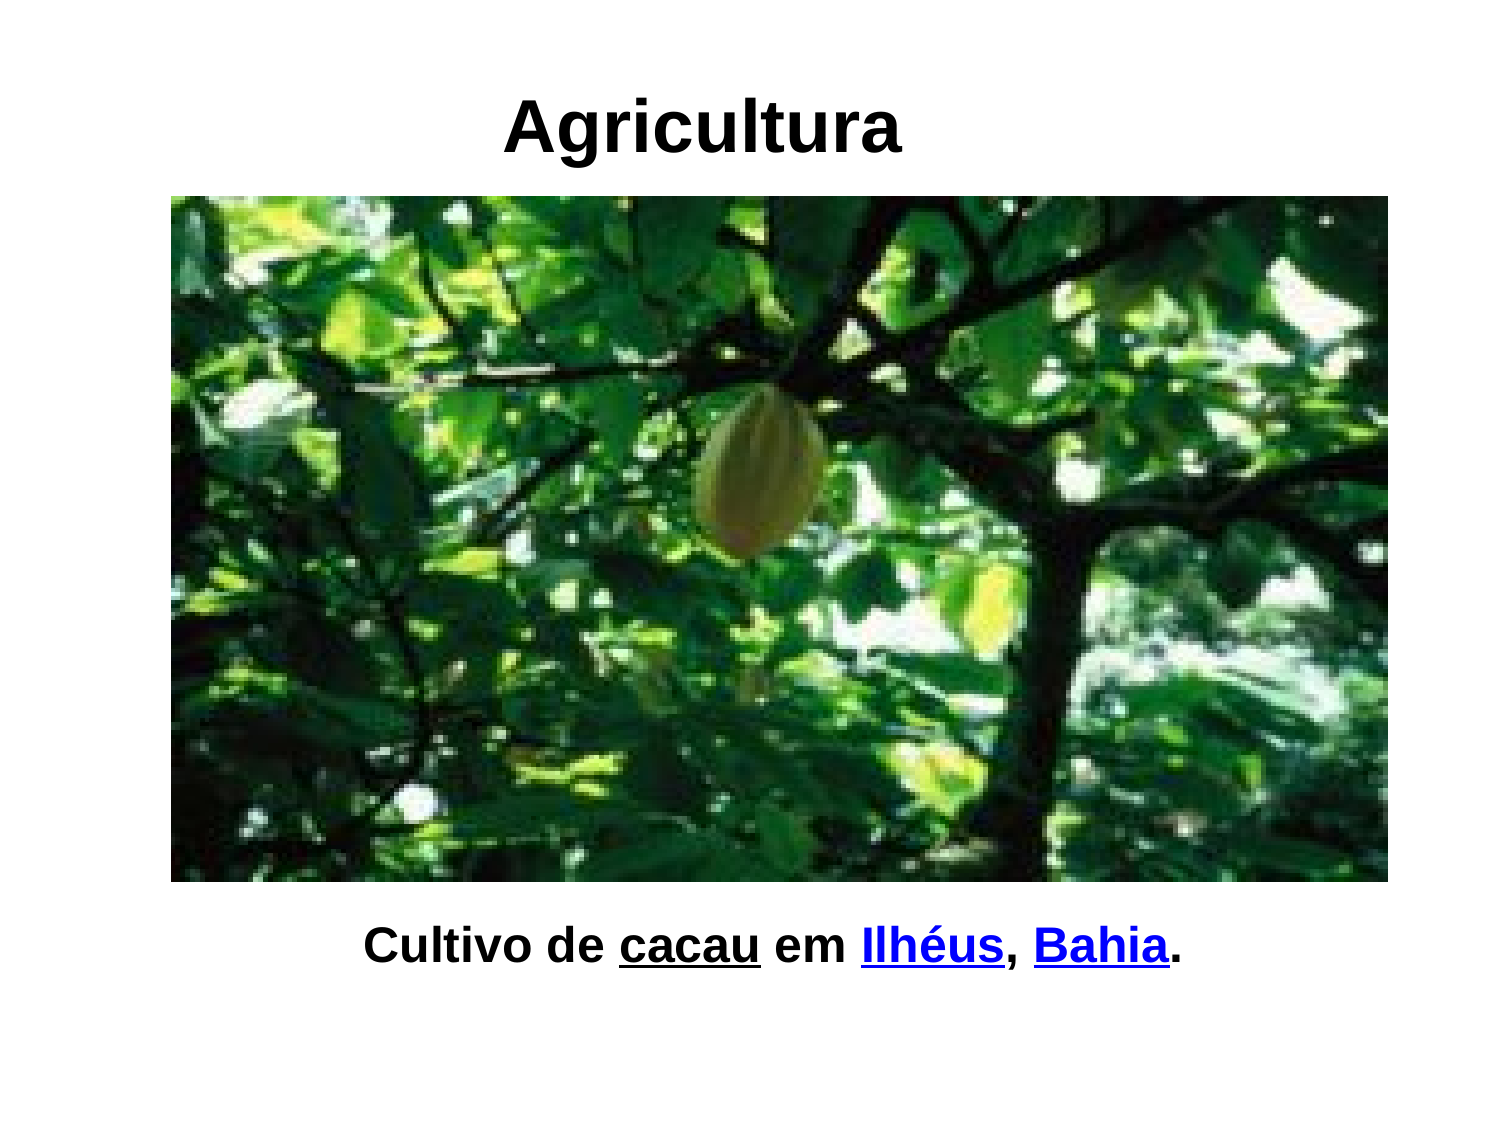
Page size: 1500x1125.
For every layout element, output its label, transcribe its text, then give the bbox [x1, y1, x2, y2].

picture [170, 196, 1388, 882]
text_box Cultivo de cacau em Ilhéus, Bahia. [301, 905, 1247, 980]
text_box Agricultura [360, 70, 1046, 194]
